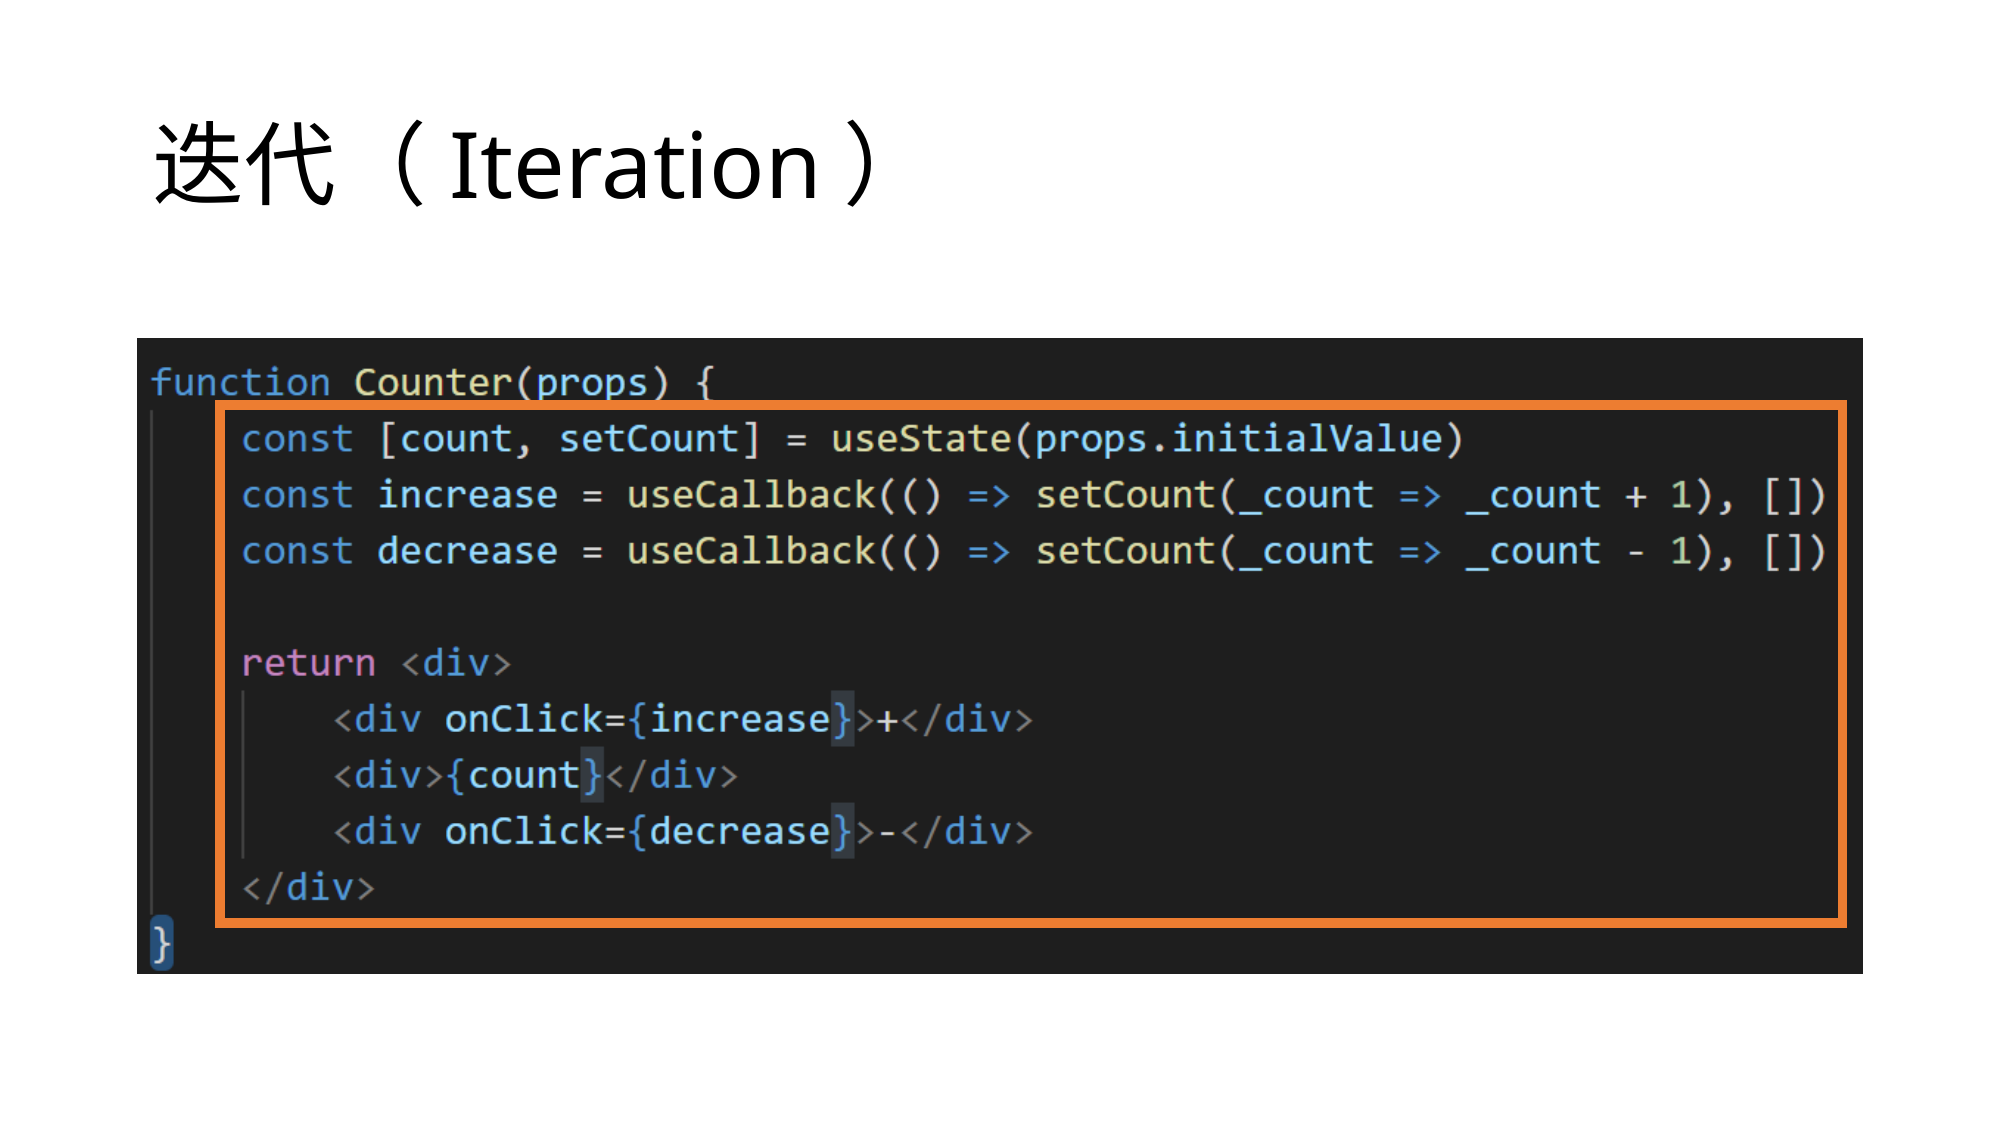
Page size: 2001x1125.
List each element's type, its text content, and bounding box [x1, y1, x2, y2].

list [137, 338, 1863, 974]
title 迭代（Iteration） [137, 59, 1863, 278]
